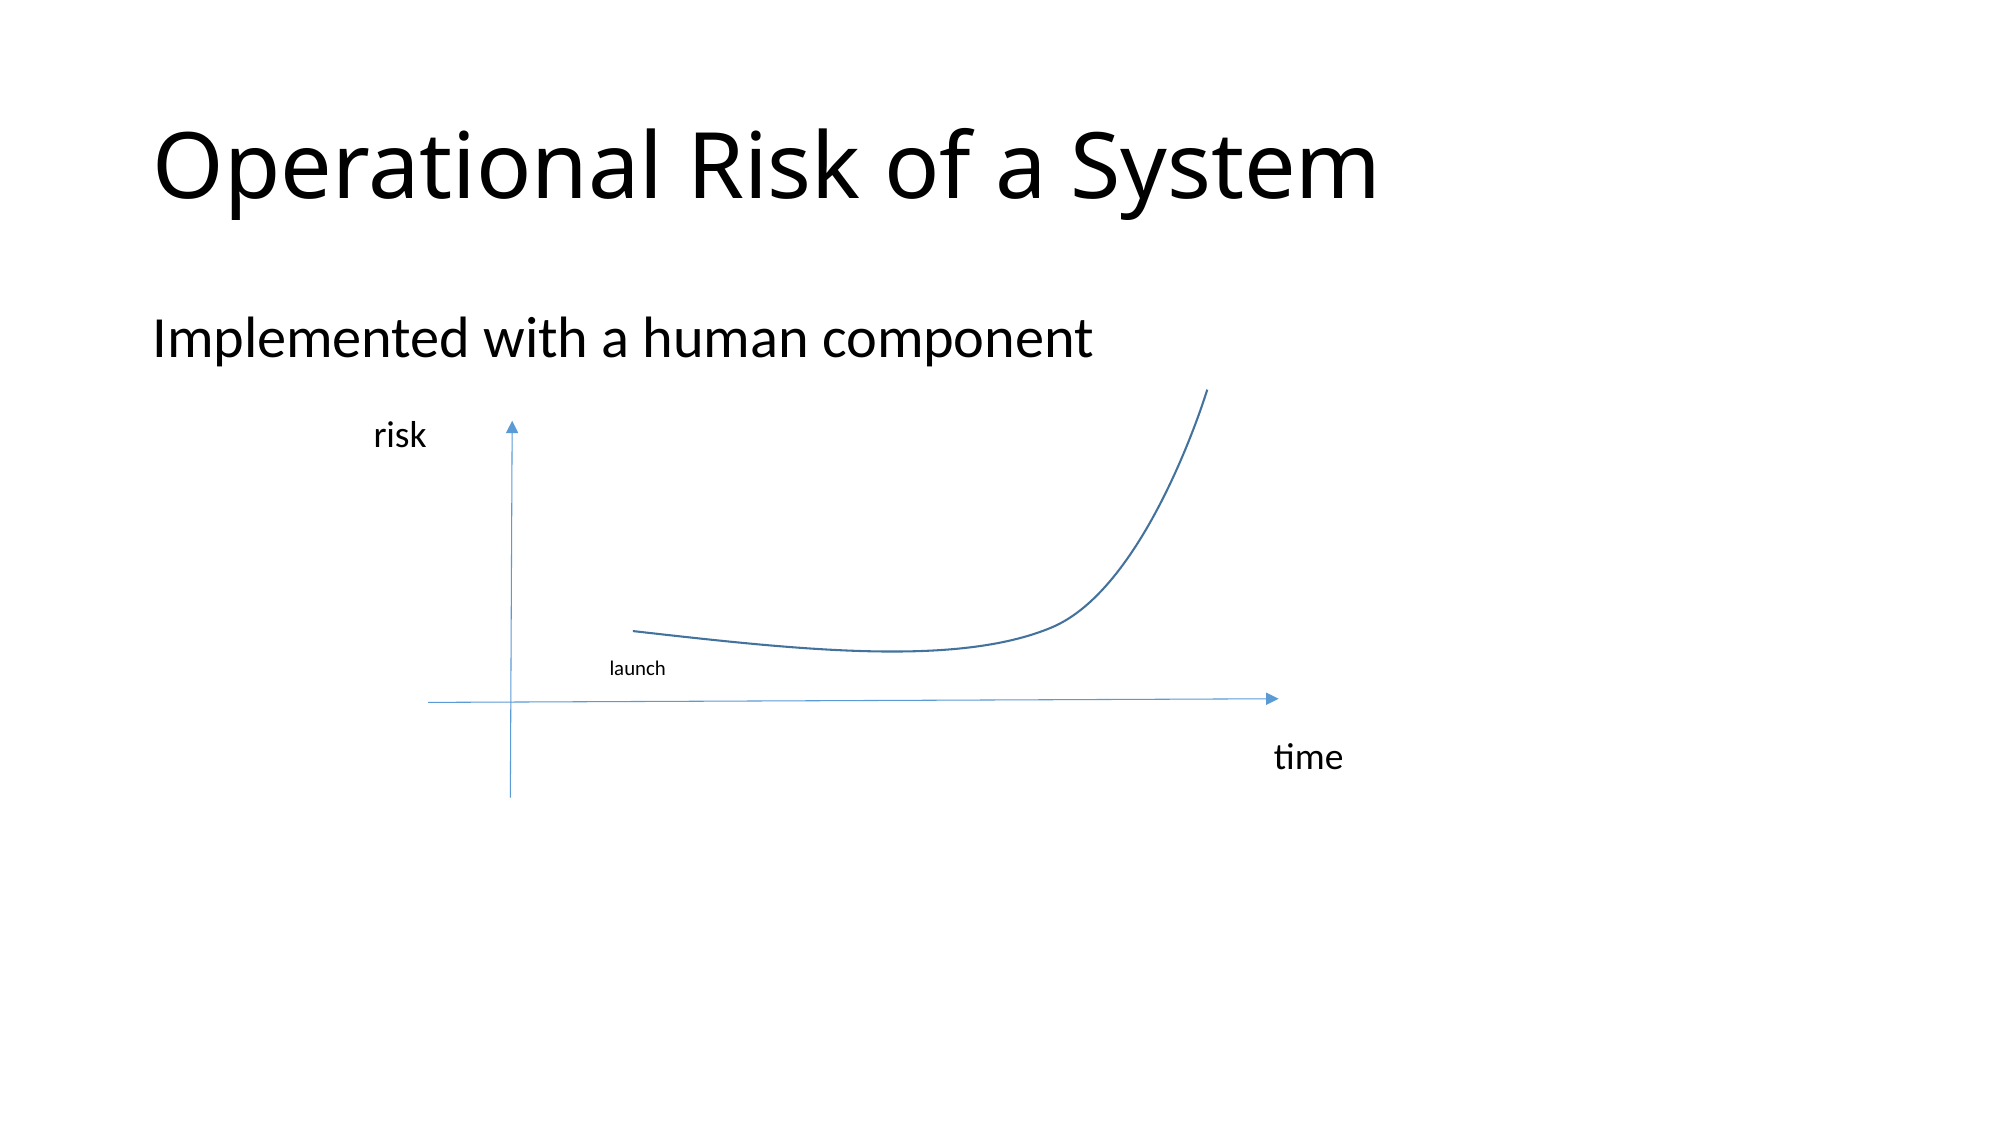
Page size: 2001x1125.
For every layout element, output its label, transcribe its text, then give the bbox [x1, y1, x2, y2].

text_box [427, 698, 1279, 703]
text_box time [1259, 724, 1359, 785]
text_box [632, 389, 1209, 653]
title Operational Risk of a System [137, 59, 1863, 278]
text_box launch [594, 647, 682, 687]
list Implemented with a human component [137, 299, 1863, 1014]
text_box risk [358, 402, 442, 463]
